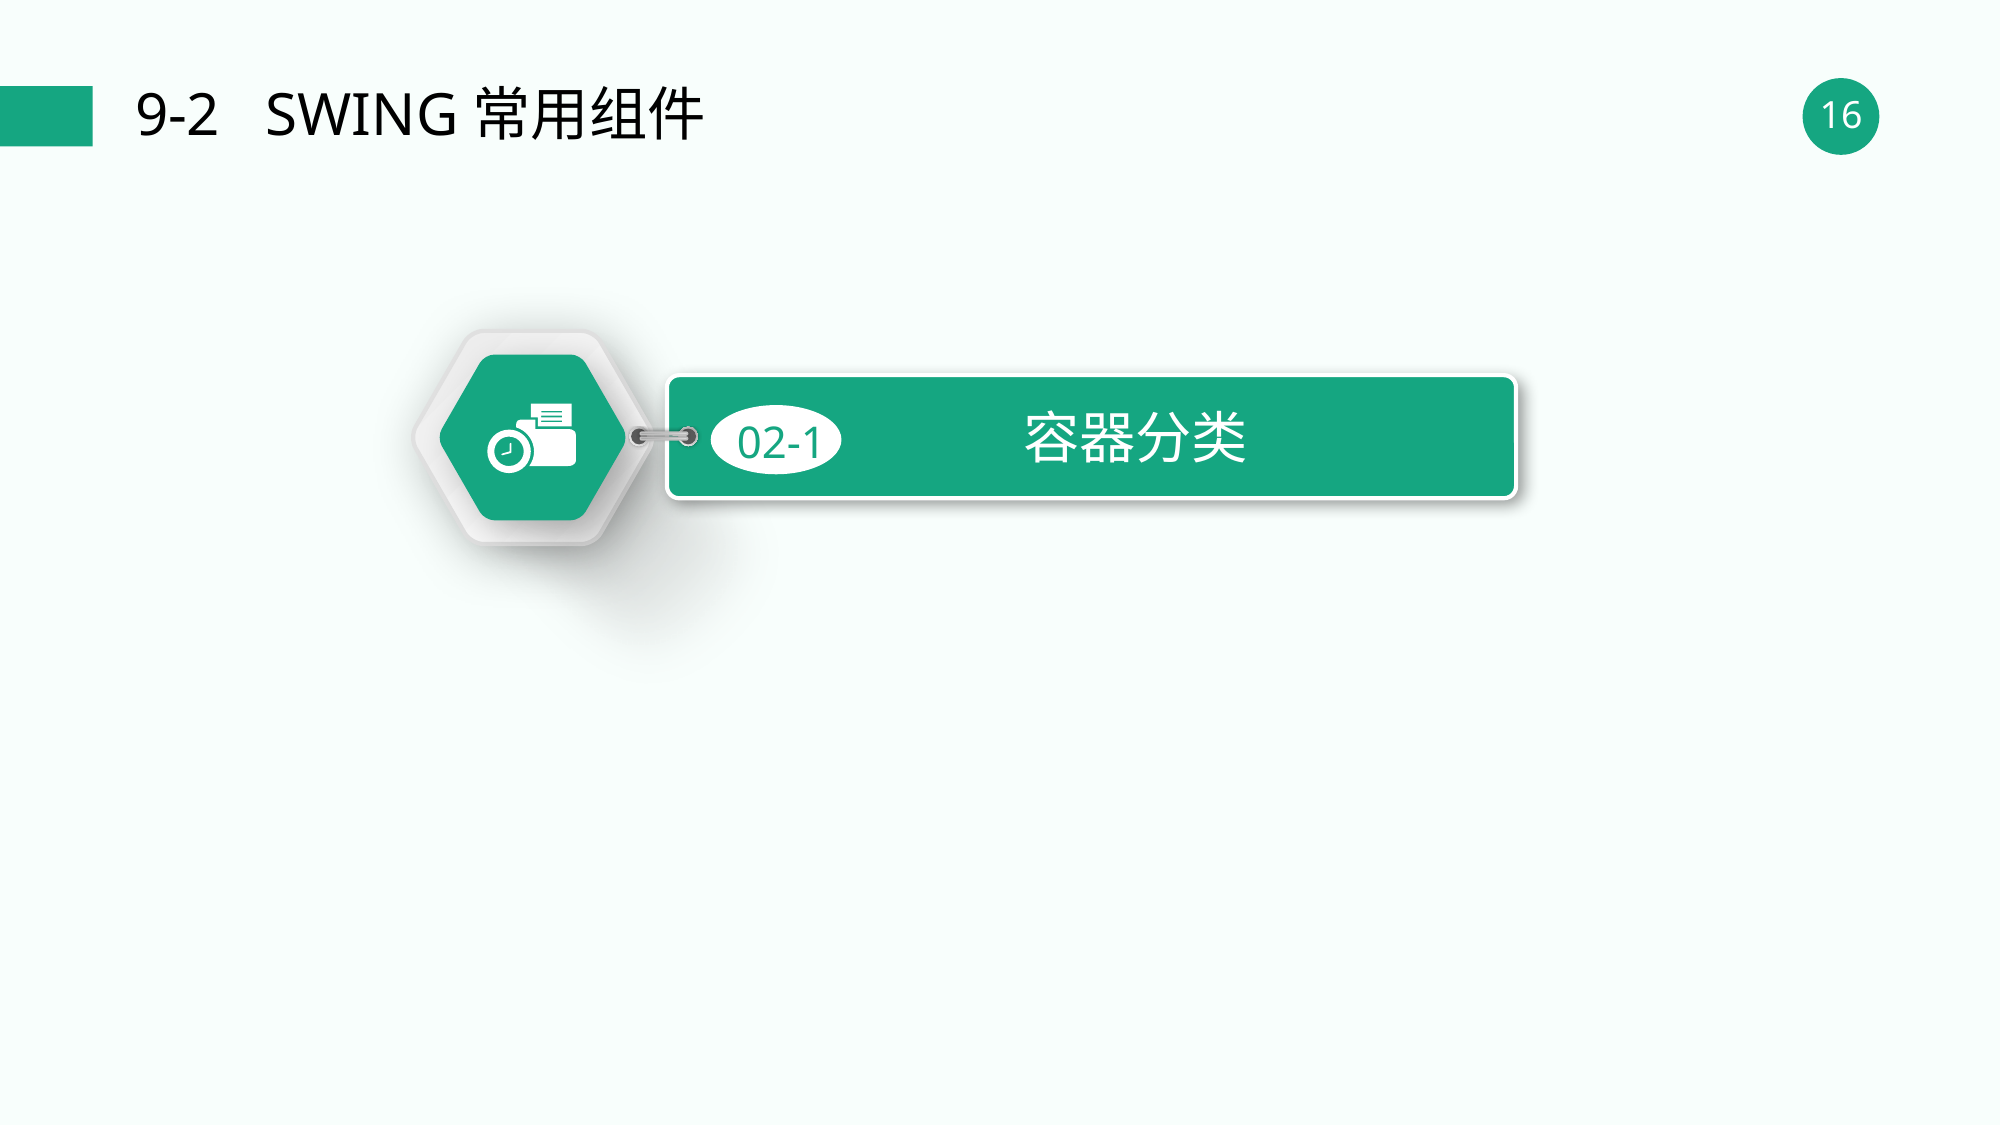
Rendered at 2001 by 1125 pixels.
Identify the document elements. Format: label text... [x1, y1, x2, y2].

list 9-2 SWING常用组件 [120, 77, 1237, 155]
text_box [640, 432, 688, 440]
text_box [629, 426, 649, 447]
text_box [752, 374, 1518, 500]
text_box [678, 426, 698, 447]
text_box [705, 405, 858, 529]
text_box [487, 403, 576, 474]
text_box 容器分类 [771, 395, 1500, 478]
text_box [412, 297, 752, 722]
